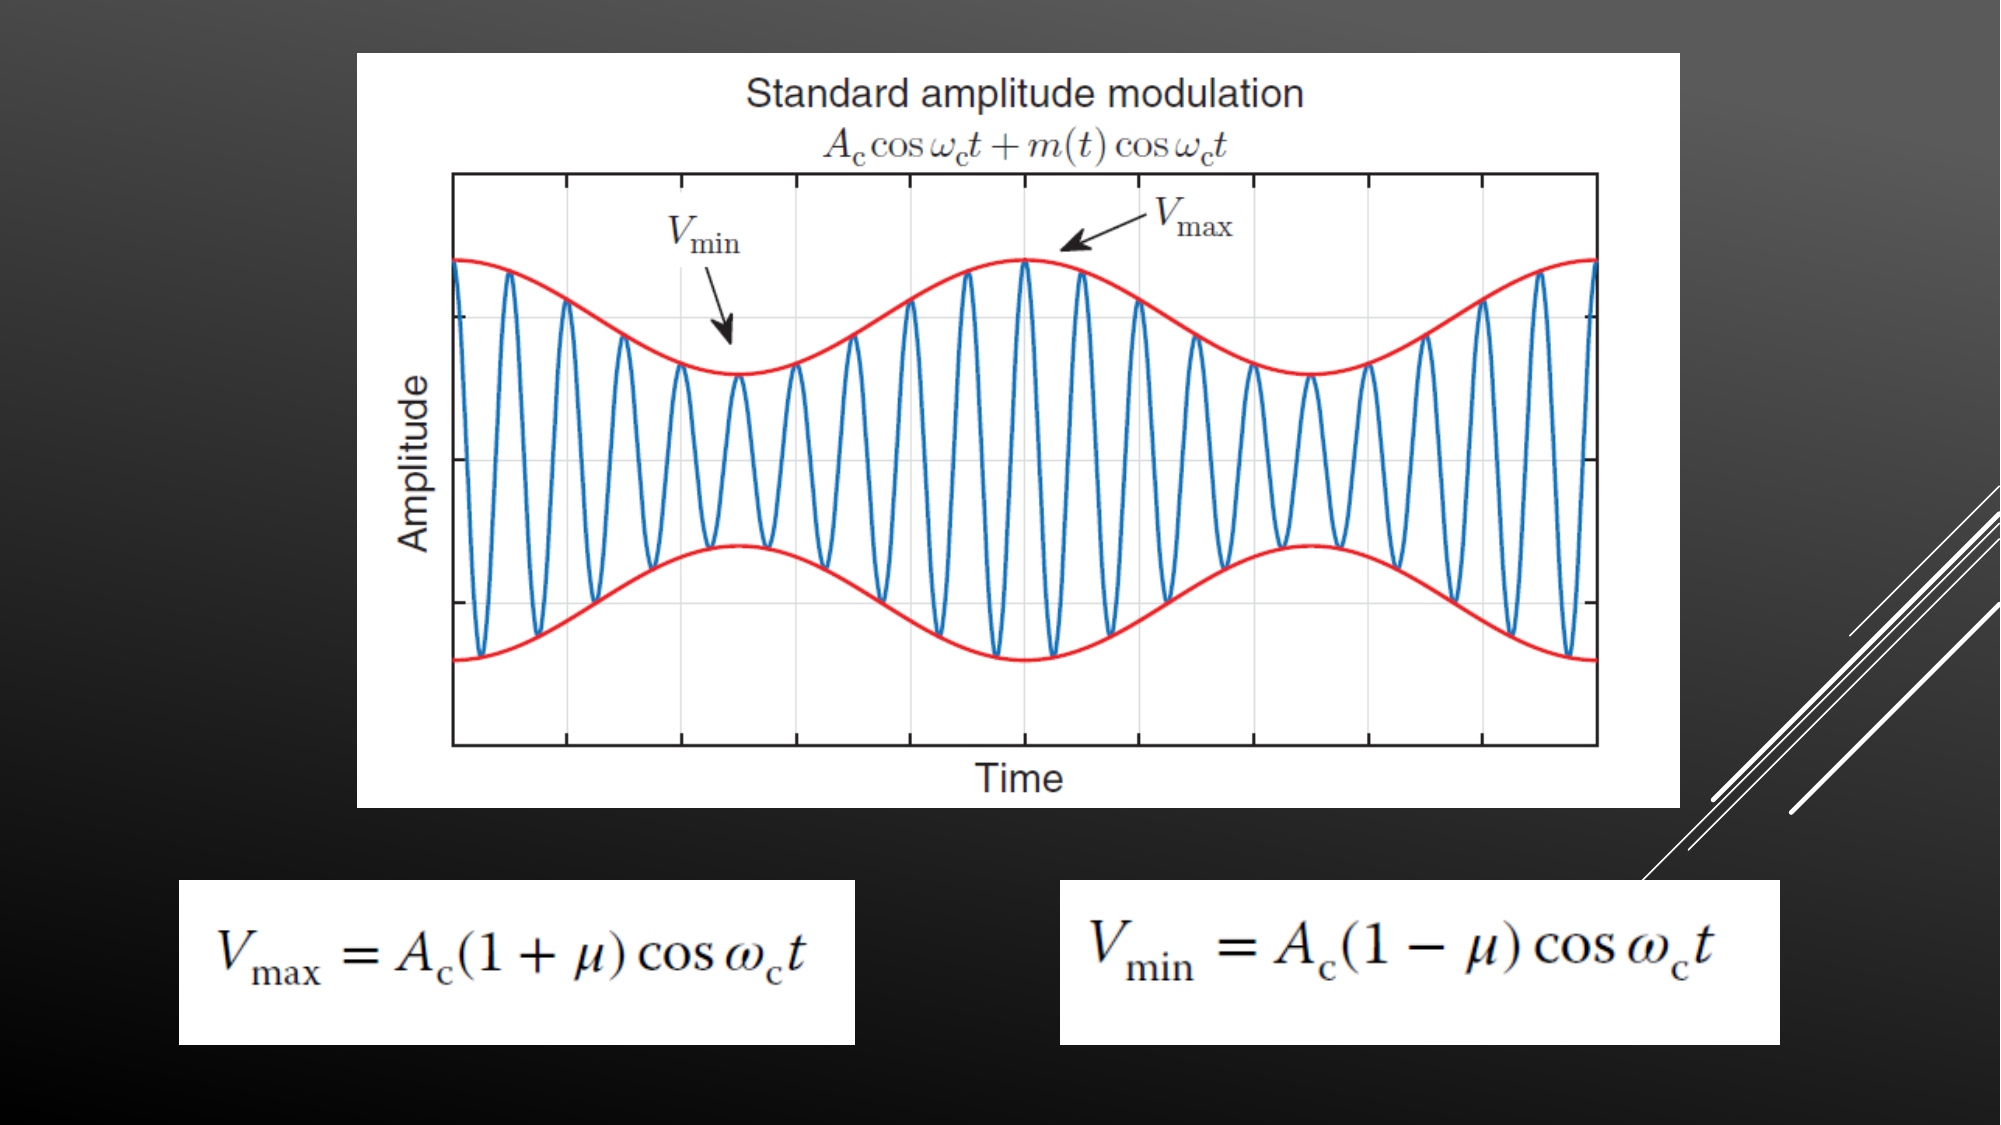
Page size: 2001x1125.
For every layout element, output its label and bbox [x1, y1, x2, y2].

picture [179, 880, 855, 1045]
picture [357, 52, 1680, 809]
picture [1060, 880, 1780, 1045]
